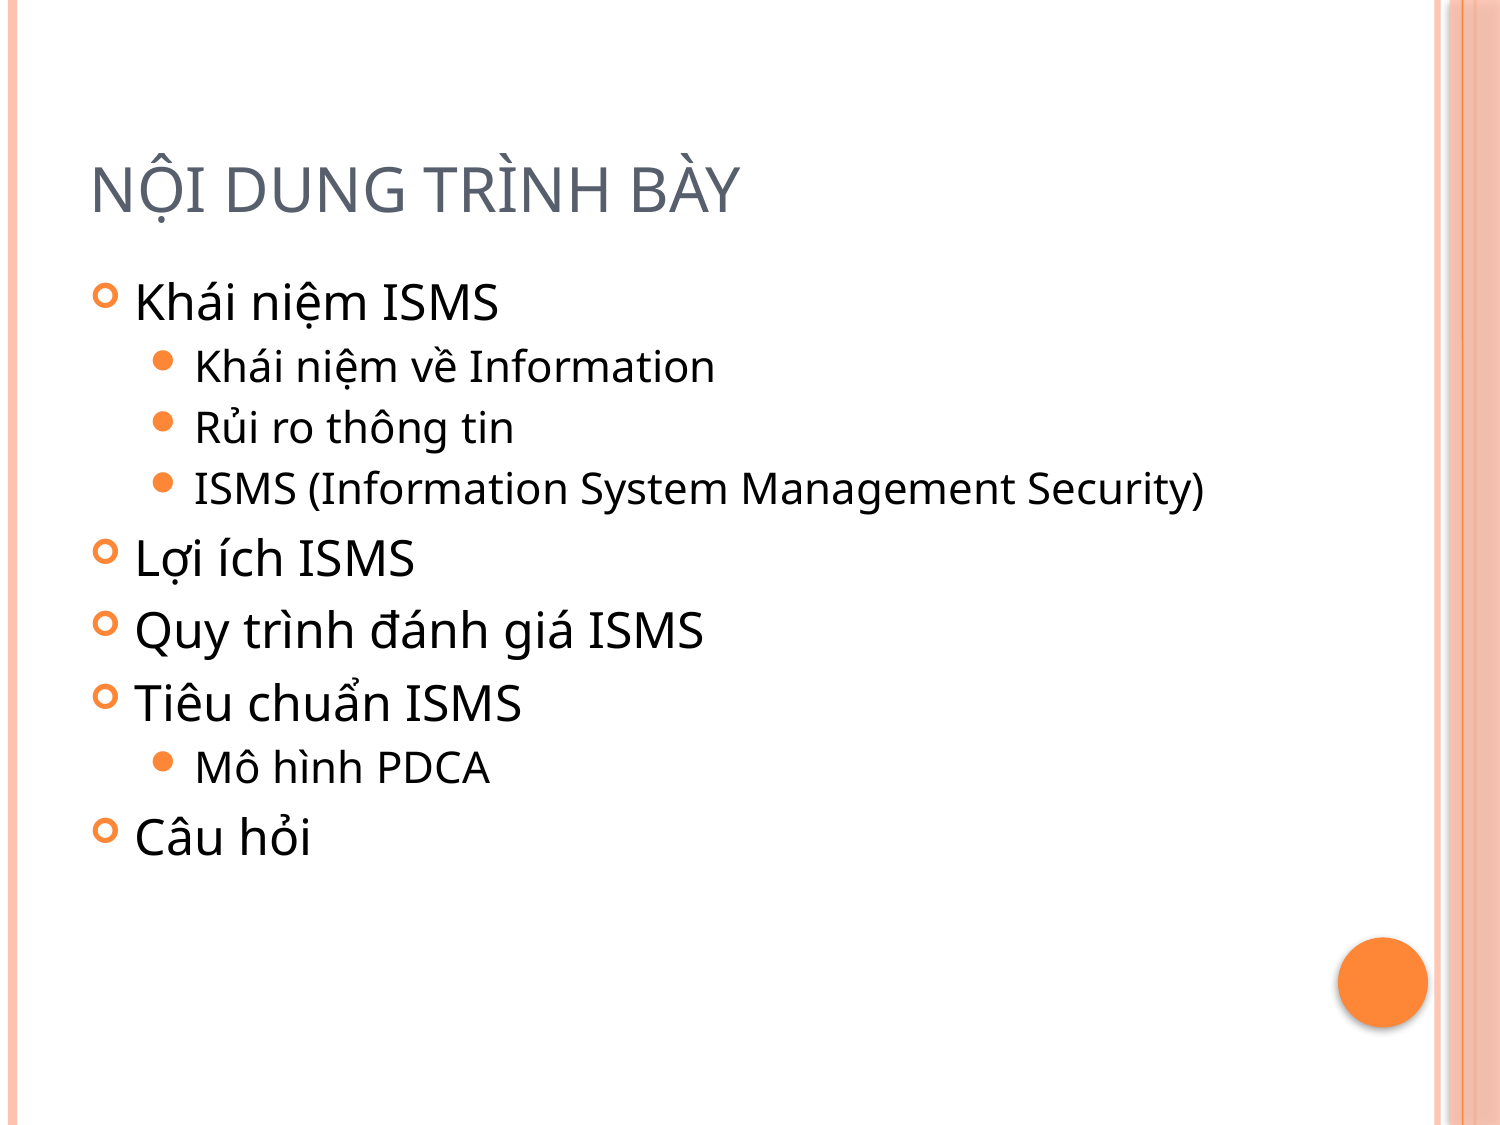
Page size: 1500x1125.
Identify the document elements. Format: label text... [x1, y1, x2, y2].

list Khái niệm ISMS Khái niệm về Information Rủi ro thông tin ISMS (Information System Management Security) Lợi ích ISMS Quy trình đánh giá ISMS Tiêu chuẩn ISMS Mô hình PDCA Câu hỏi [75, 262, 1300, 1062]
title Nội dung trình bày [75, 45, 1300, 233]
